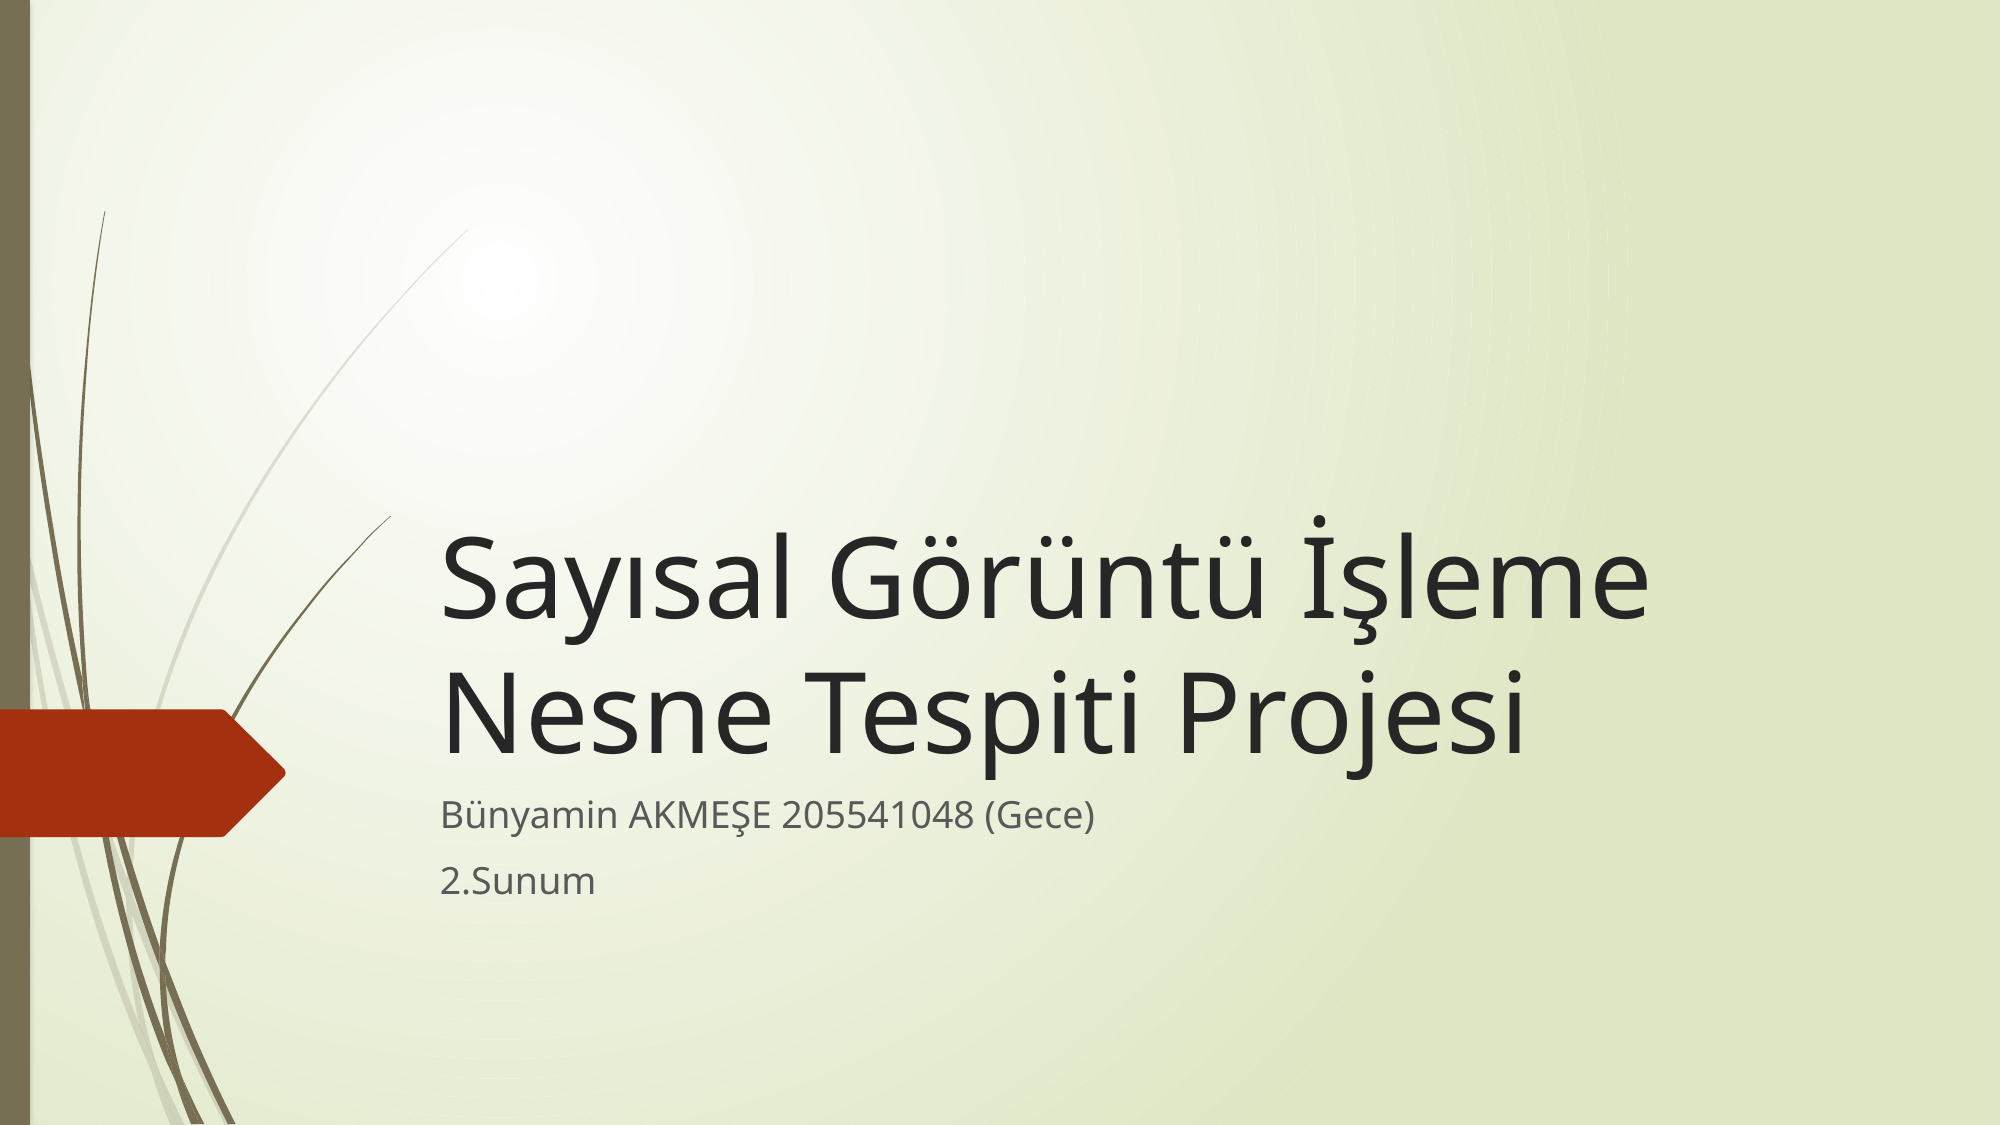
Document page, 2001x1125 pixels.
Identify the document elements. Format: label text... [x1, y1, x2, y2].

subtitle Bünyamin AKMEŞE 205541048 (Gece) 2.Sunum [424, 783, 1888, 969]
title Sayısal Görüntü İşleme Nesne Tespiti Projesi [424, 412, 1888, 783]
